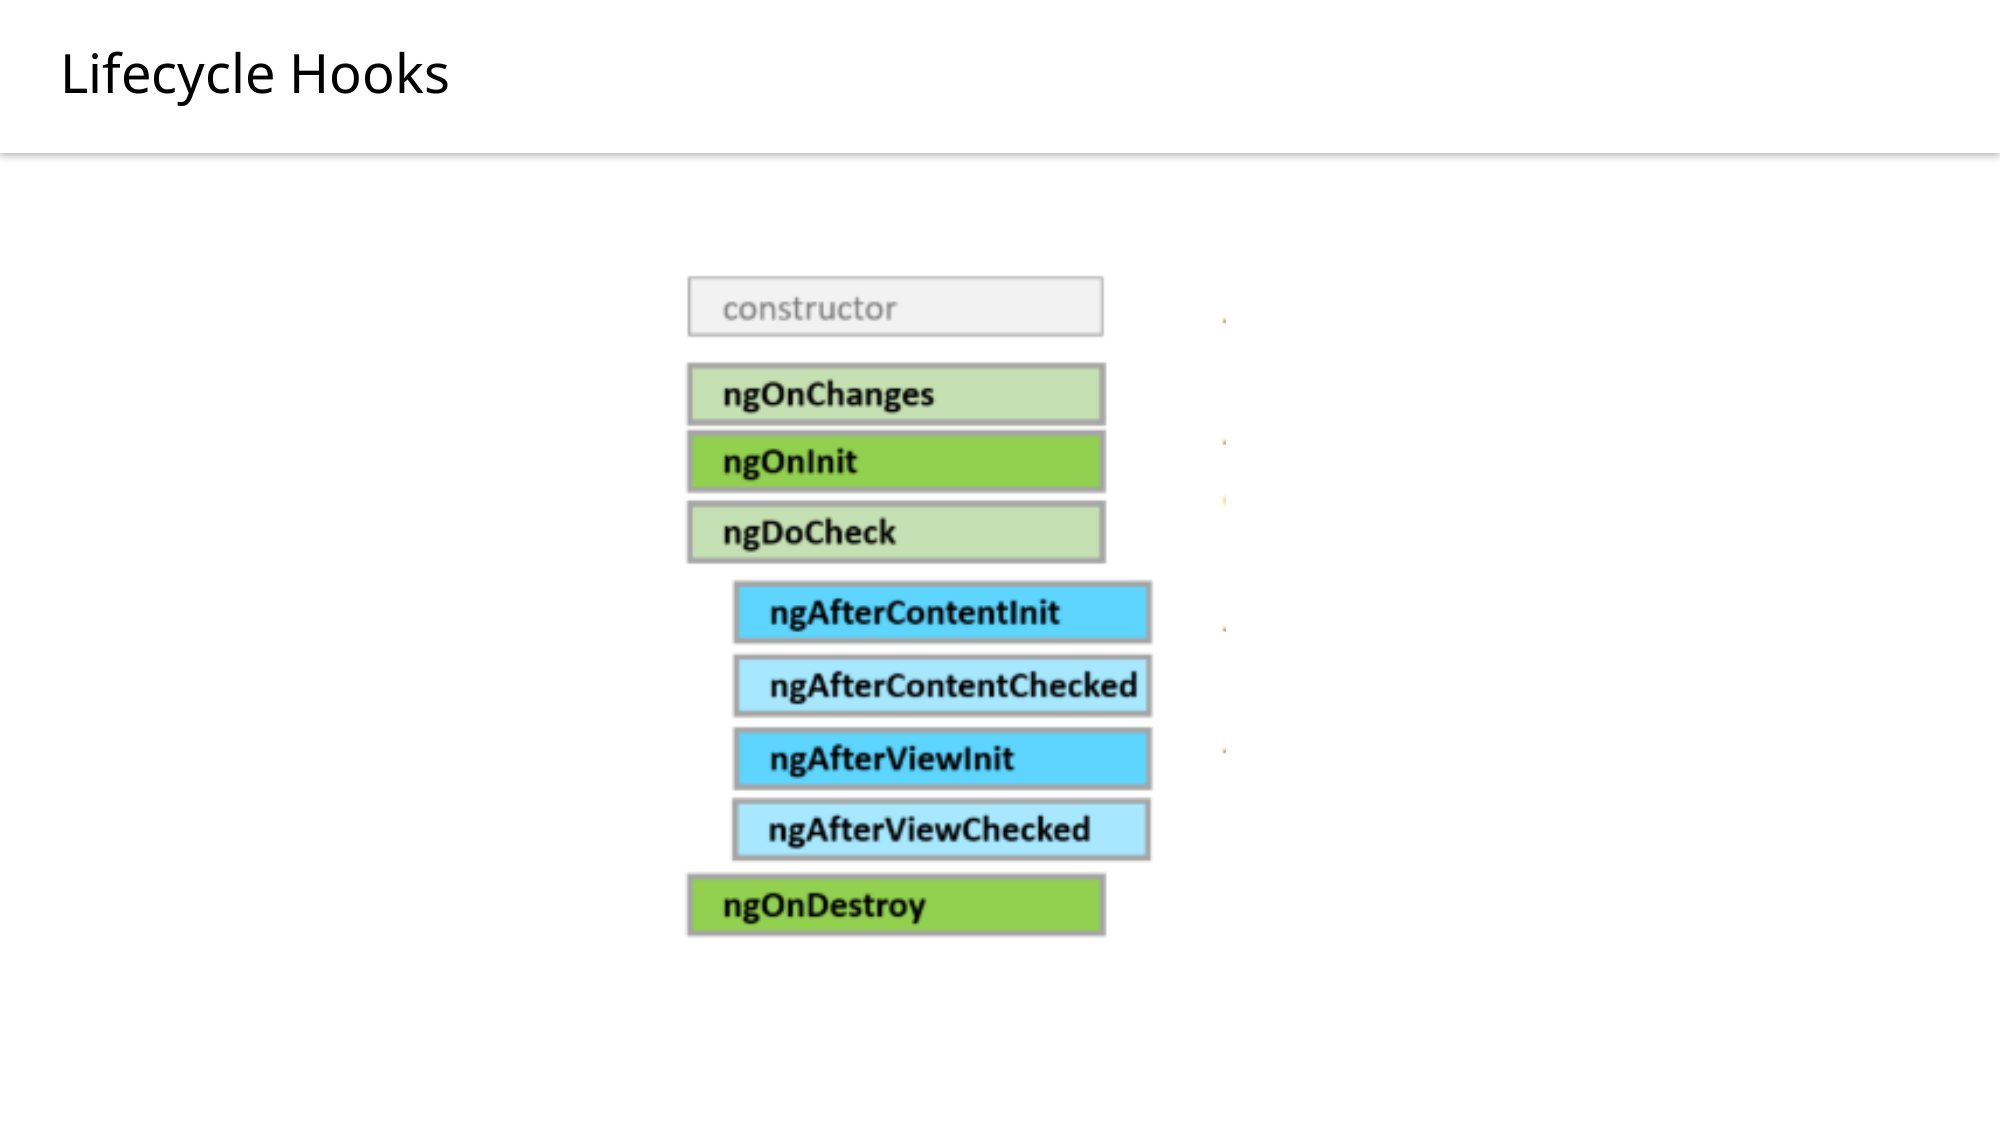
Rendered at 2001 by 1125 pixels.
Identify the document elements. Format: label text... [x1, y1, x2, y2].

list Lifecycle Hooks [0, 0, 2000, 153]
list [609, 202, 1226, 985]
